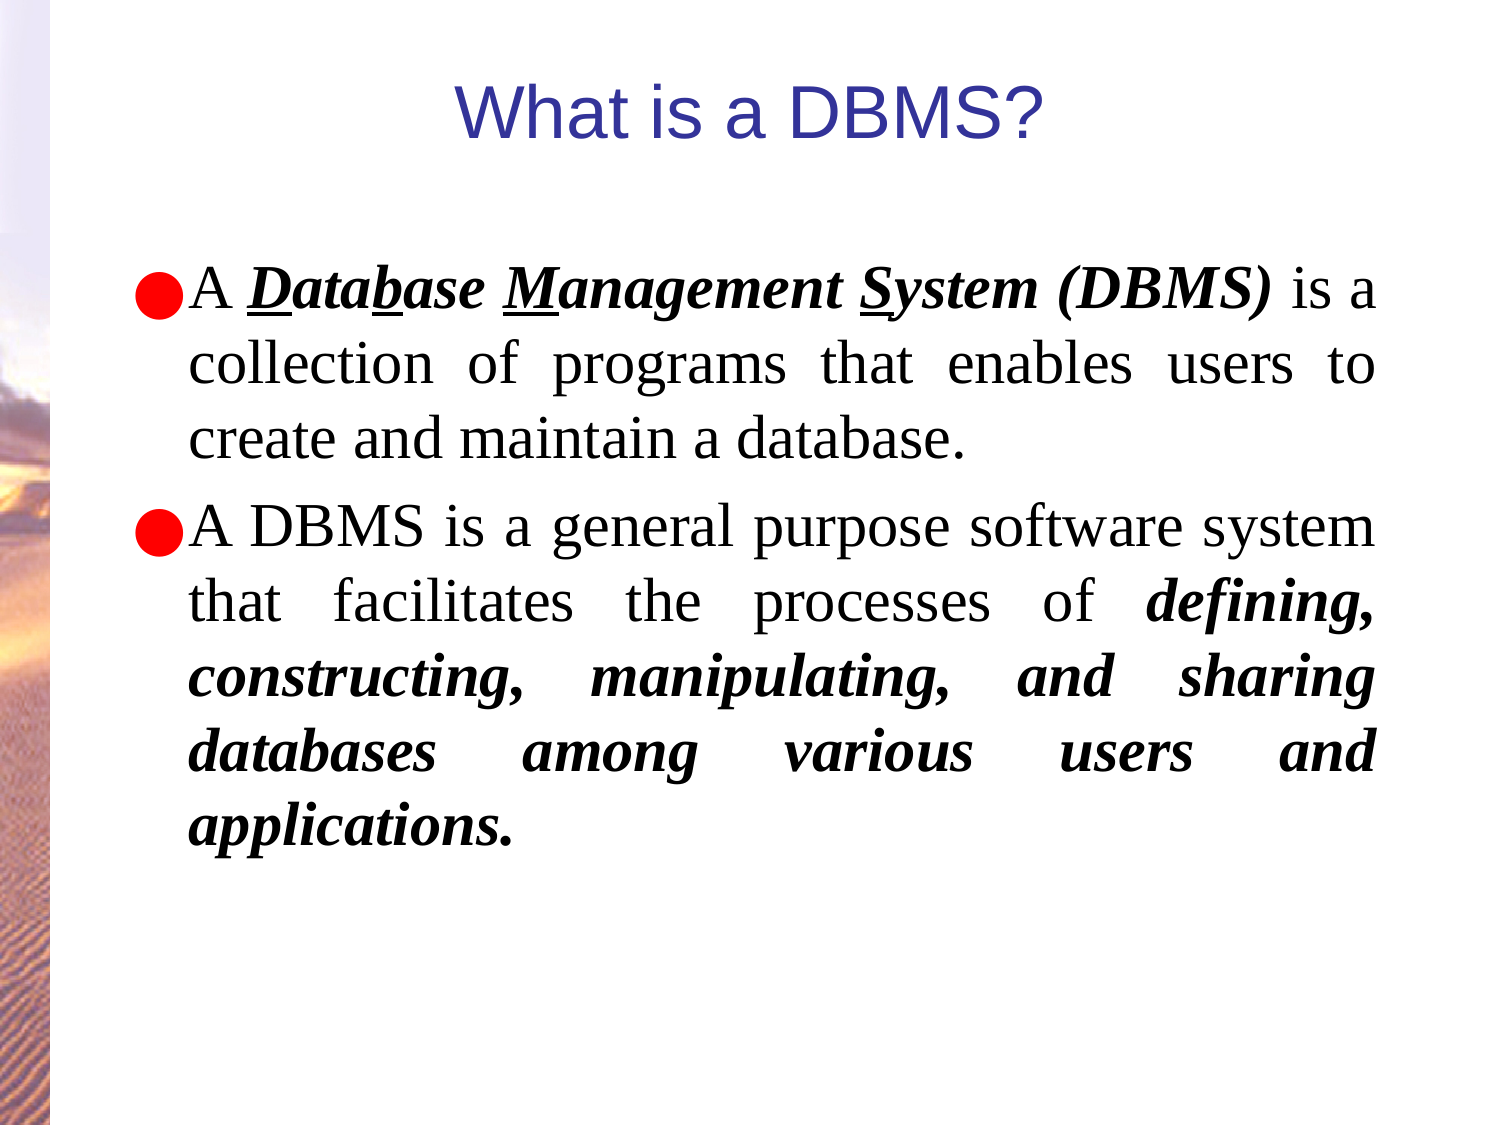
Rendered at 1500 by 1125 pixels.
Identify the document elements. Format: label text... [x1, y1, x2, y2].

list A Database Management System (DBMS) is a collection of programs that enables users to create and maintain a database. A DBMS is a general purpose software system that facilitates the processes of defining, constructing, manipulating, and sharing databases among various users and applications. [117, 238, 1393, 914]
title What is a DBMS? [112, 35, 1388, 182]
picture [0, 0, 50, 1125]
